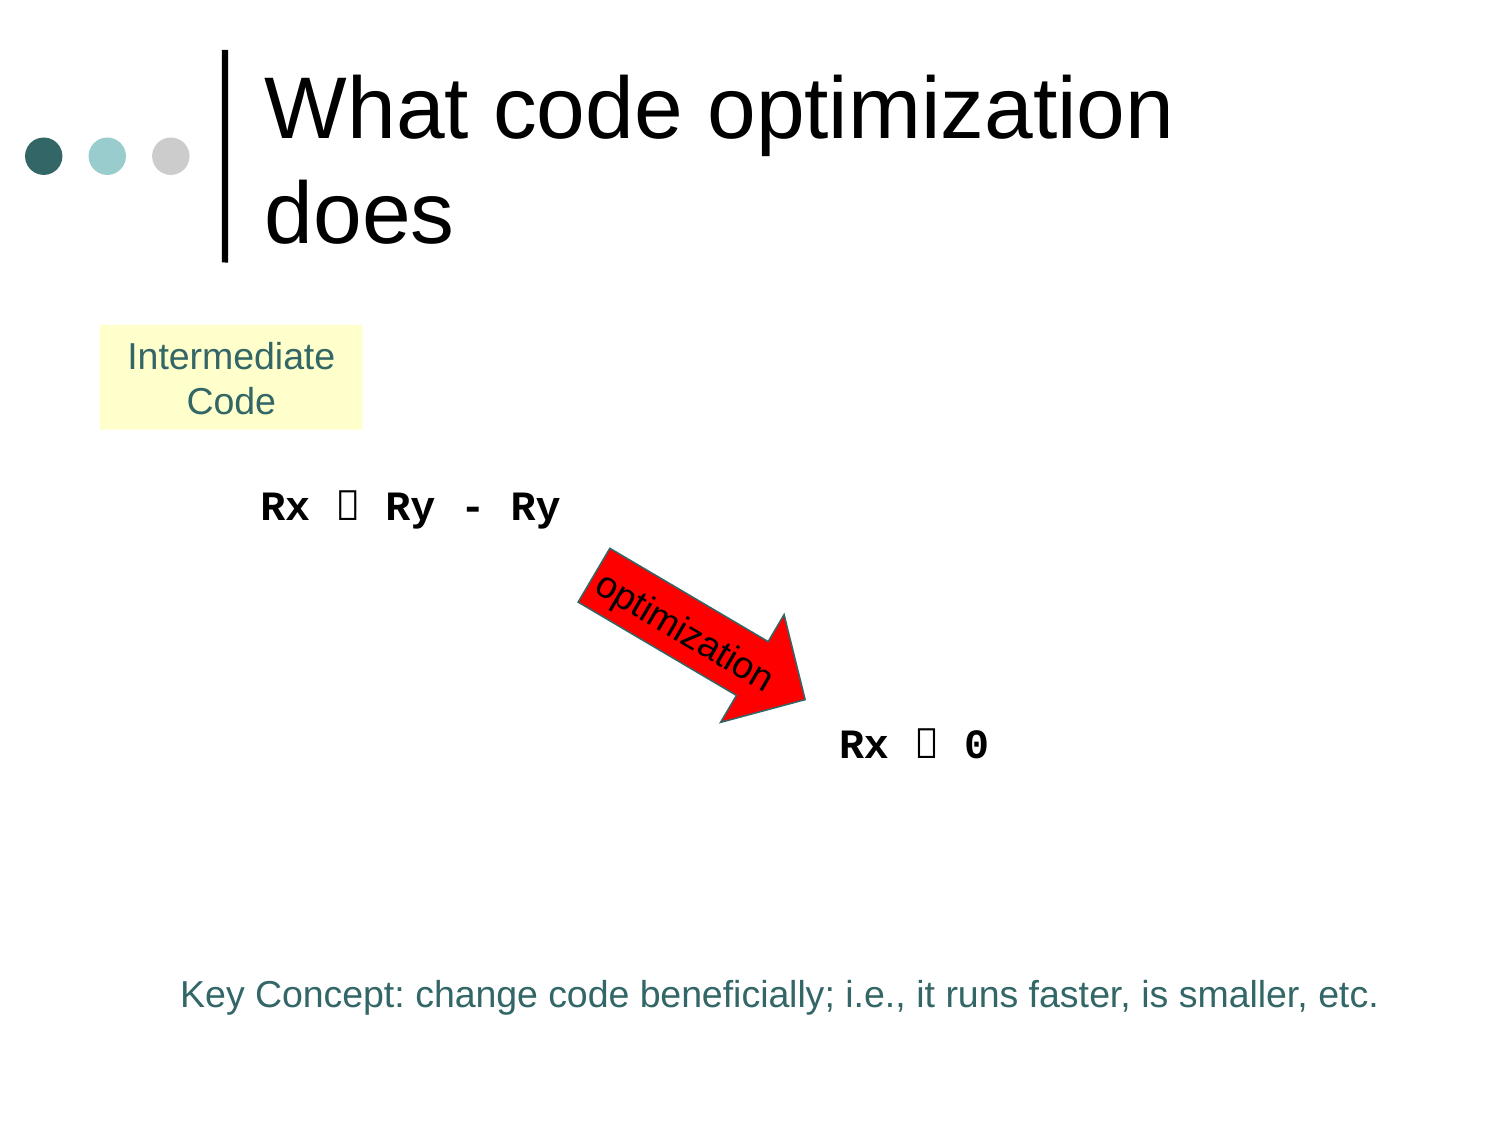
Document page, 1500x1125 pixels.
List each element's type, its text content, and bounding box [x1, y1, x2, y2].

text_box Rx  0 [824, 709, 1005, 775]
text_box Intermediate Code [99, 324, 363, 430]
text_box Key Concept: change code beneficially; i.e., it runs faster, is smaller, etc. [165, 962, 1395, 1023]
text_box optimization [578, 548, 806, 723]
title What code optimization does [249, 30, 1401, 282]
text_box Rx  Ry - Ry [245, 471, 576, 537]
